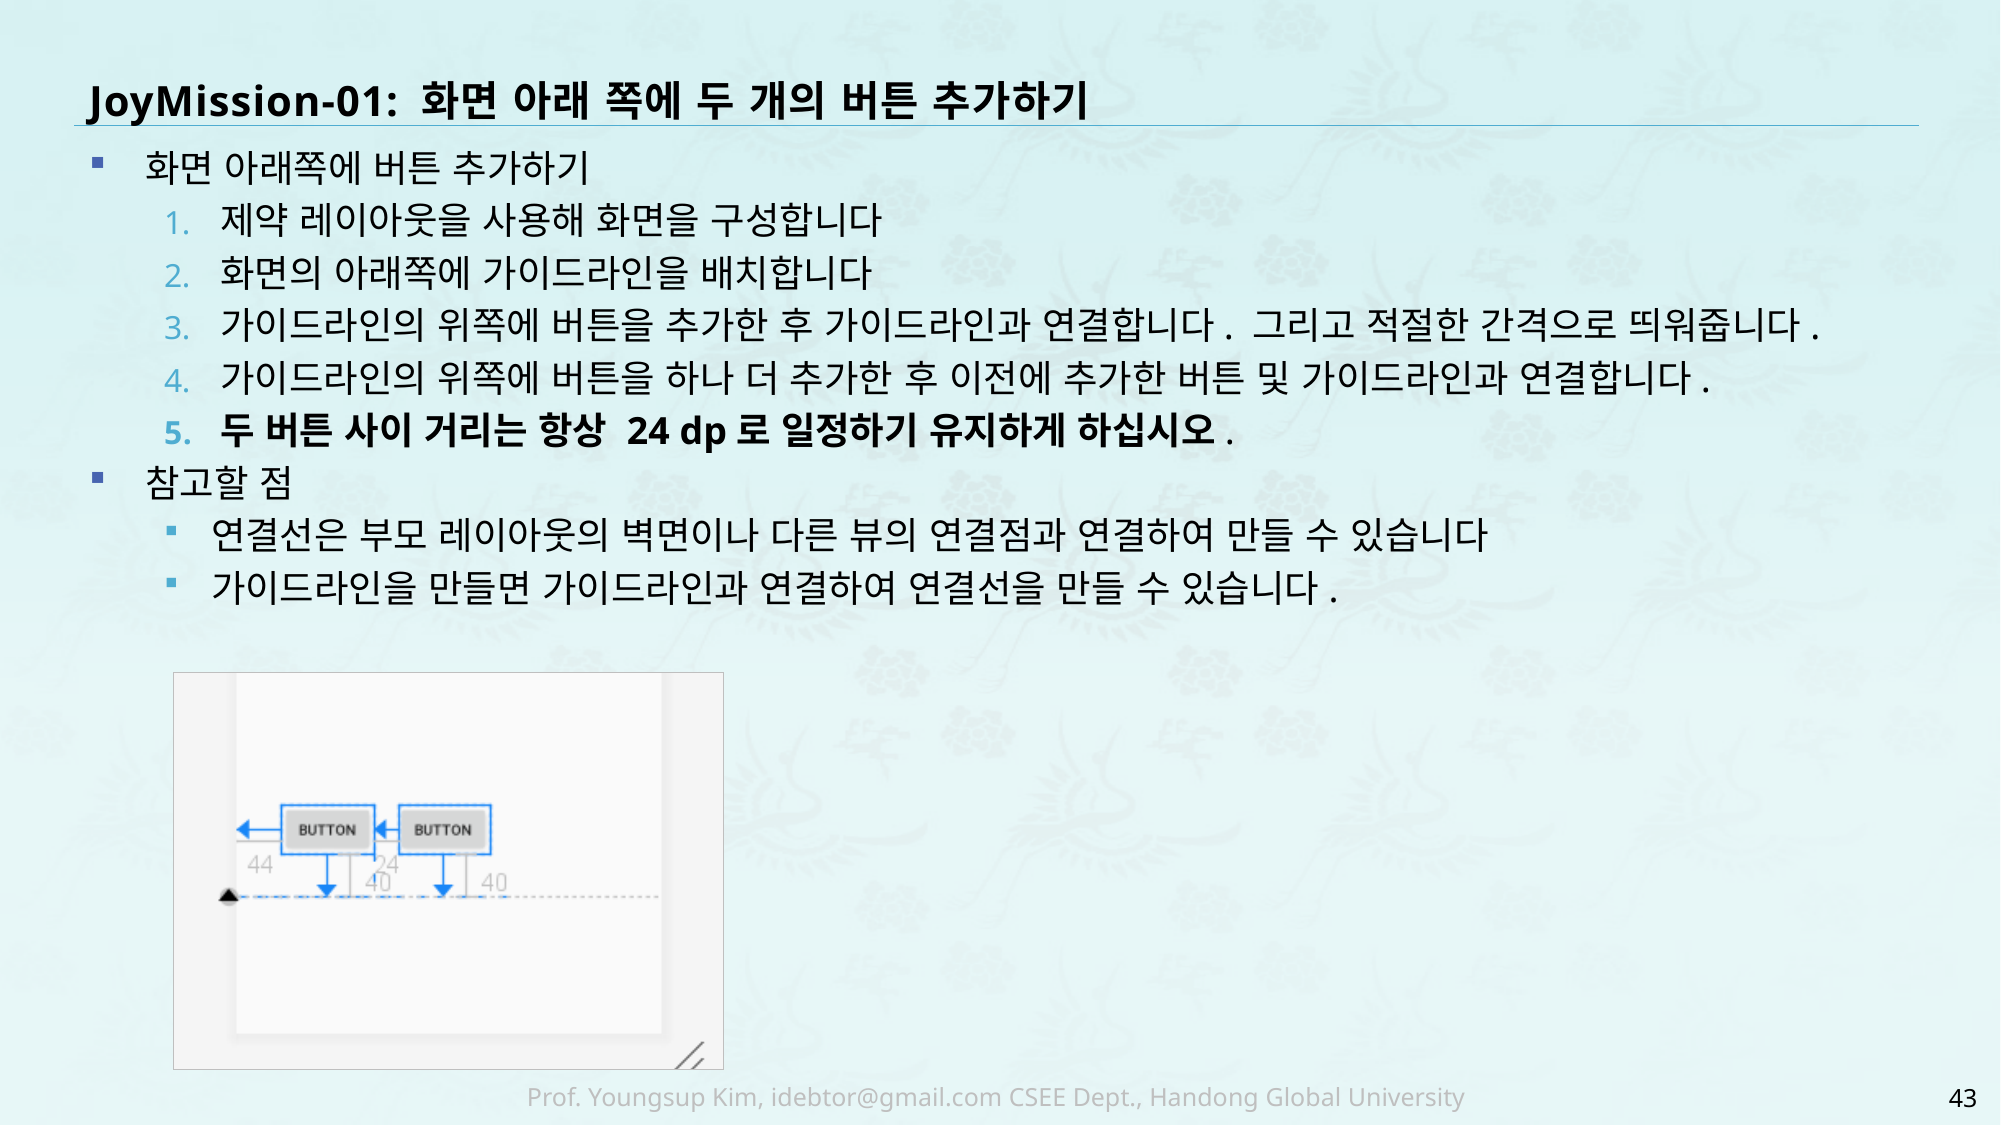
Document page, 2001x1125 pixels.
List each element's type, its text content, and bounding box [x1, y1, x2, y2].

picture [173, 672, 724, 1070]
list 화면 아래쪽에 버튼 추가하기 제약 레이아웃을 사용해 화면을 구성합니다 화면의 아래쪽에 가이드라인을 배치합니다 가이드라인의 위쪽에 버튼을 추가한 후 가이드라인과 연결합니다. 그리고 적절한 간격으로 띄워줍니다. 가이드라인의 위쪽에 버튼을 하나 더 추가한 후 이전에 추가한 버튼 및 가이드라인과 연결합니다. 두 버튼 사이 거리는 항상 24 dp로 일정하기 유지하게 하십시오. 참고할 점 연결선은 부모 레이아웃의 벽면이나 다른 뷰의 연결점과 연결하여 만들 수 있습니다 가이드라인을 만들면 가이드라인과 연결하여 연결선을 만들 수 있습니다. [74, 137, 1921, 1066]
title JoyMission-01: 화면 아래 쪽에 두 개의 버튼 추가하기 [74, 62, 1920, 137]
slide_number 43 [1816, 1069, 1993, 1125]
